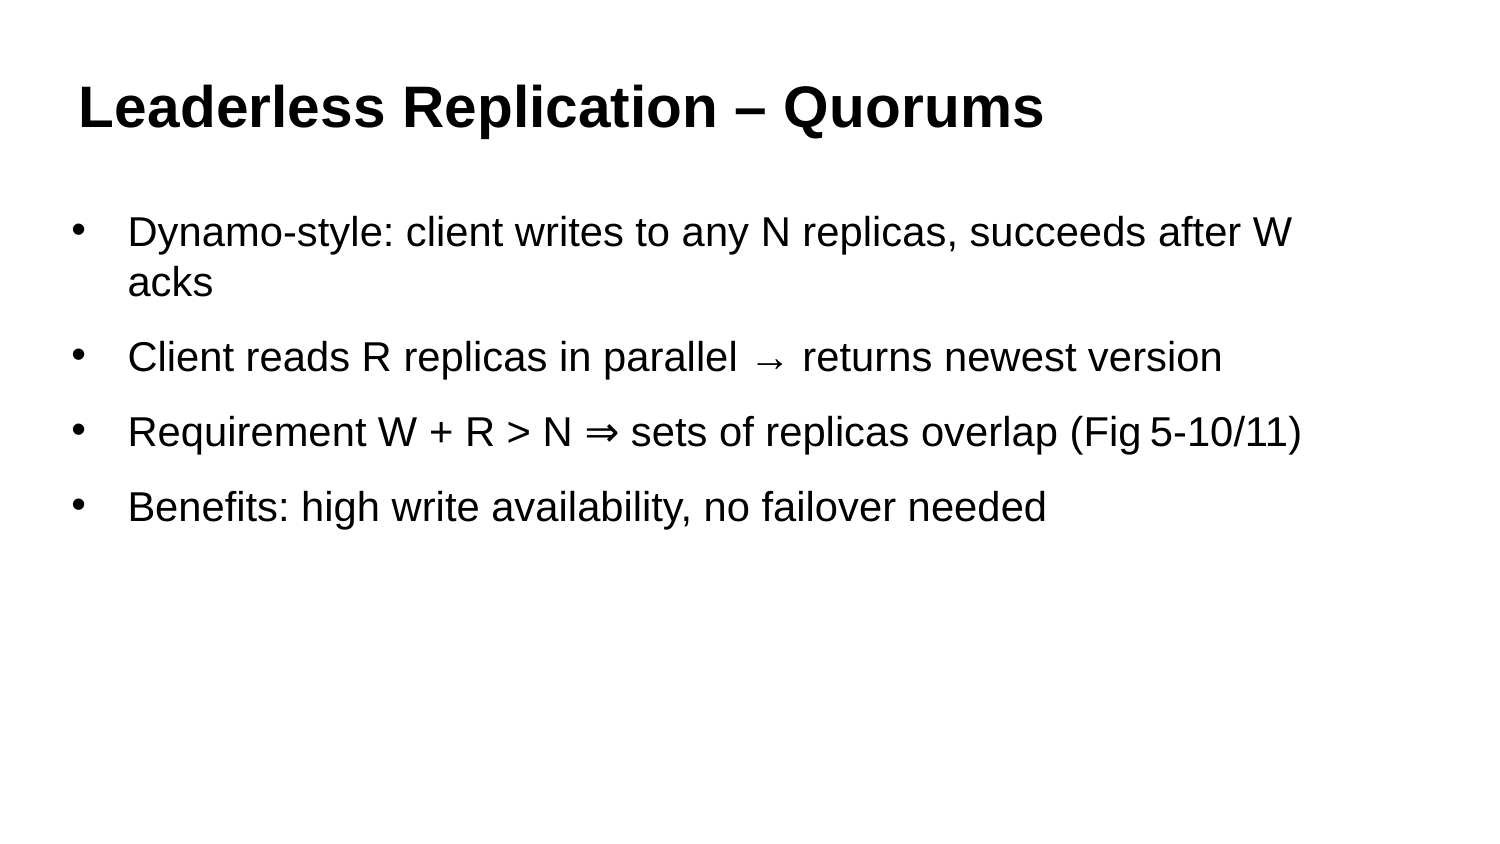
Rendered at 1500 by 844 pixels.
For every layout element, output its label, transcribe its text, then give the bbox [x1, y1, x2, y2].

title Leaderless Replication – Quorums [56, 33, 1069, 175]
list Dynamo‑style: client writes to any N replicas, succeeds after W acks Client reads R replicas in parallel → returns newest version Requirement W + R > N ⇒ sets of replicas overlap (Fig 5‑10/11) Benefits: high write availability, no failover needed [56, 196, 1324, 754]
